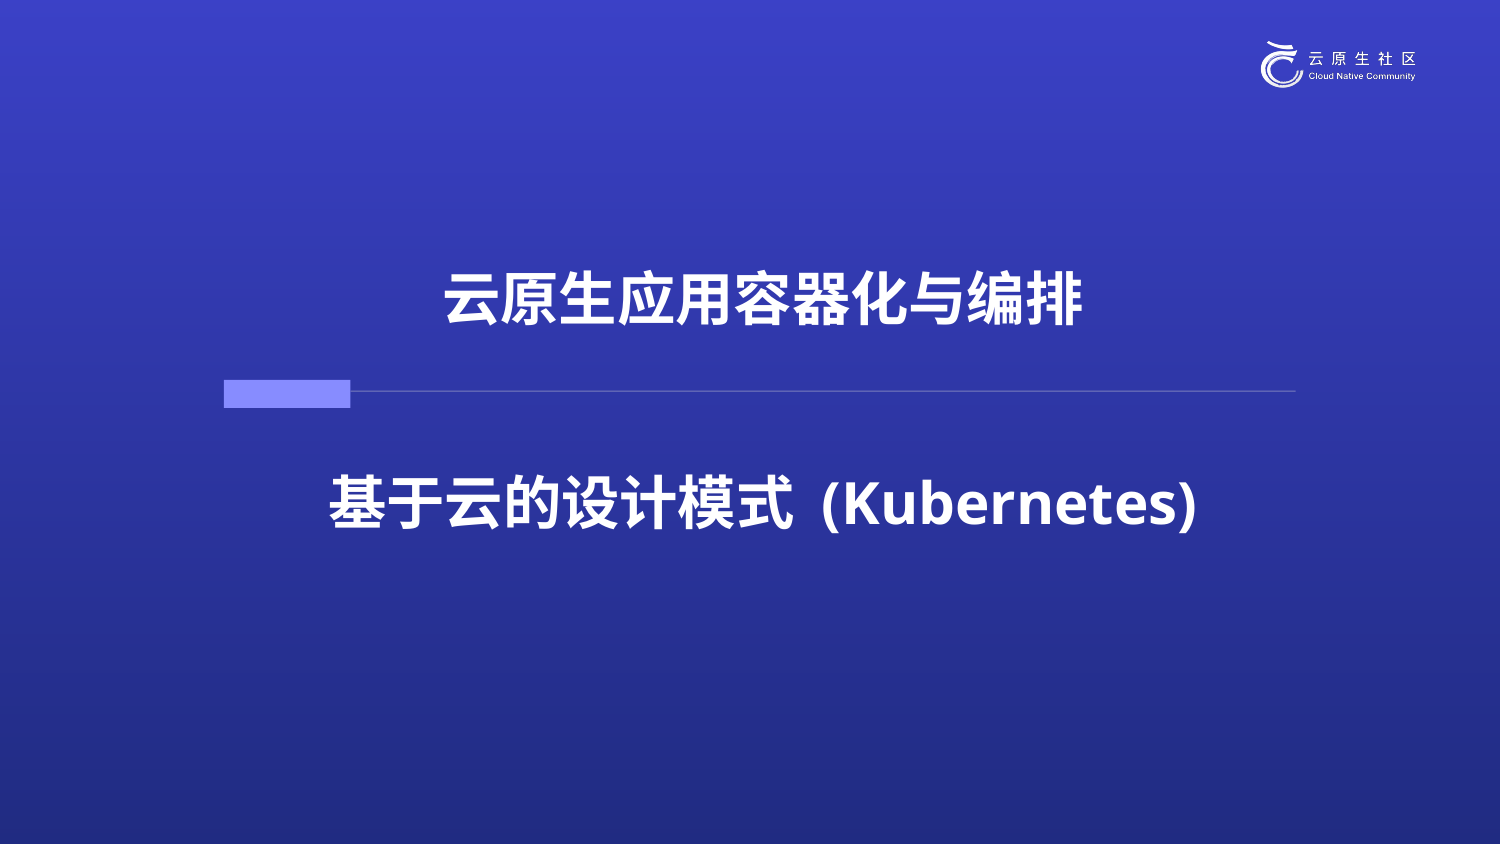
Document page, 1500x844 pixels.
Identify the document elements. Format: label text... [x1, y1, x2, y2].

text_box 云原生应用容器化与编排 [314, 254, 1211, 340]
text_box [223, 379, 352, 409]
text_box 基于云的设计模式 (Kubernetes) [258, 459, 1268, 544]
picture [1253, 28, 1424, 101]
